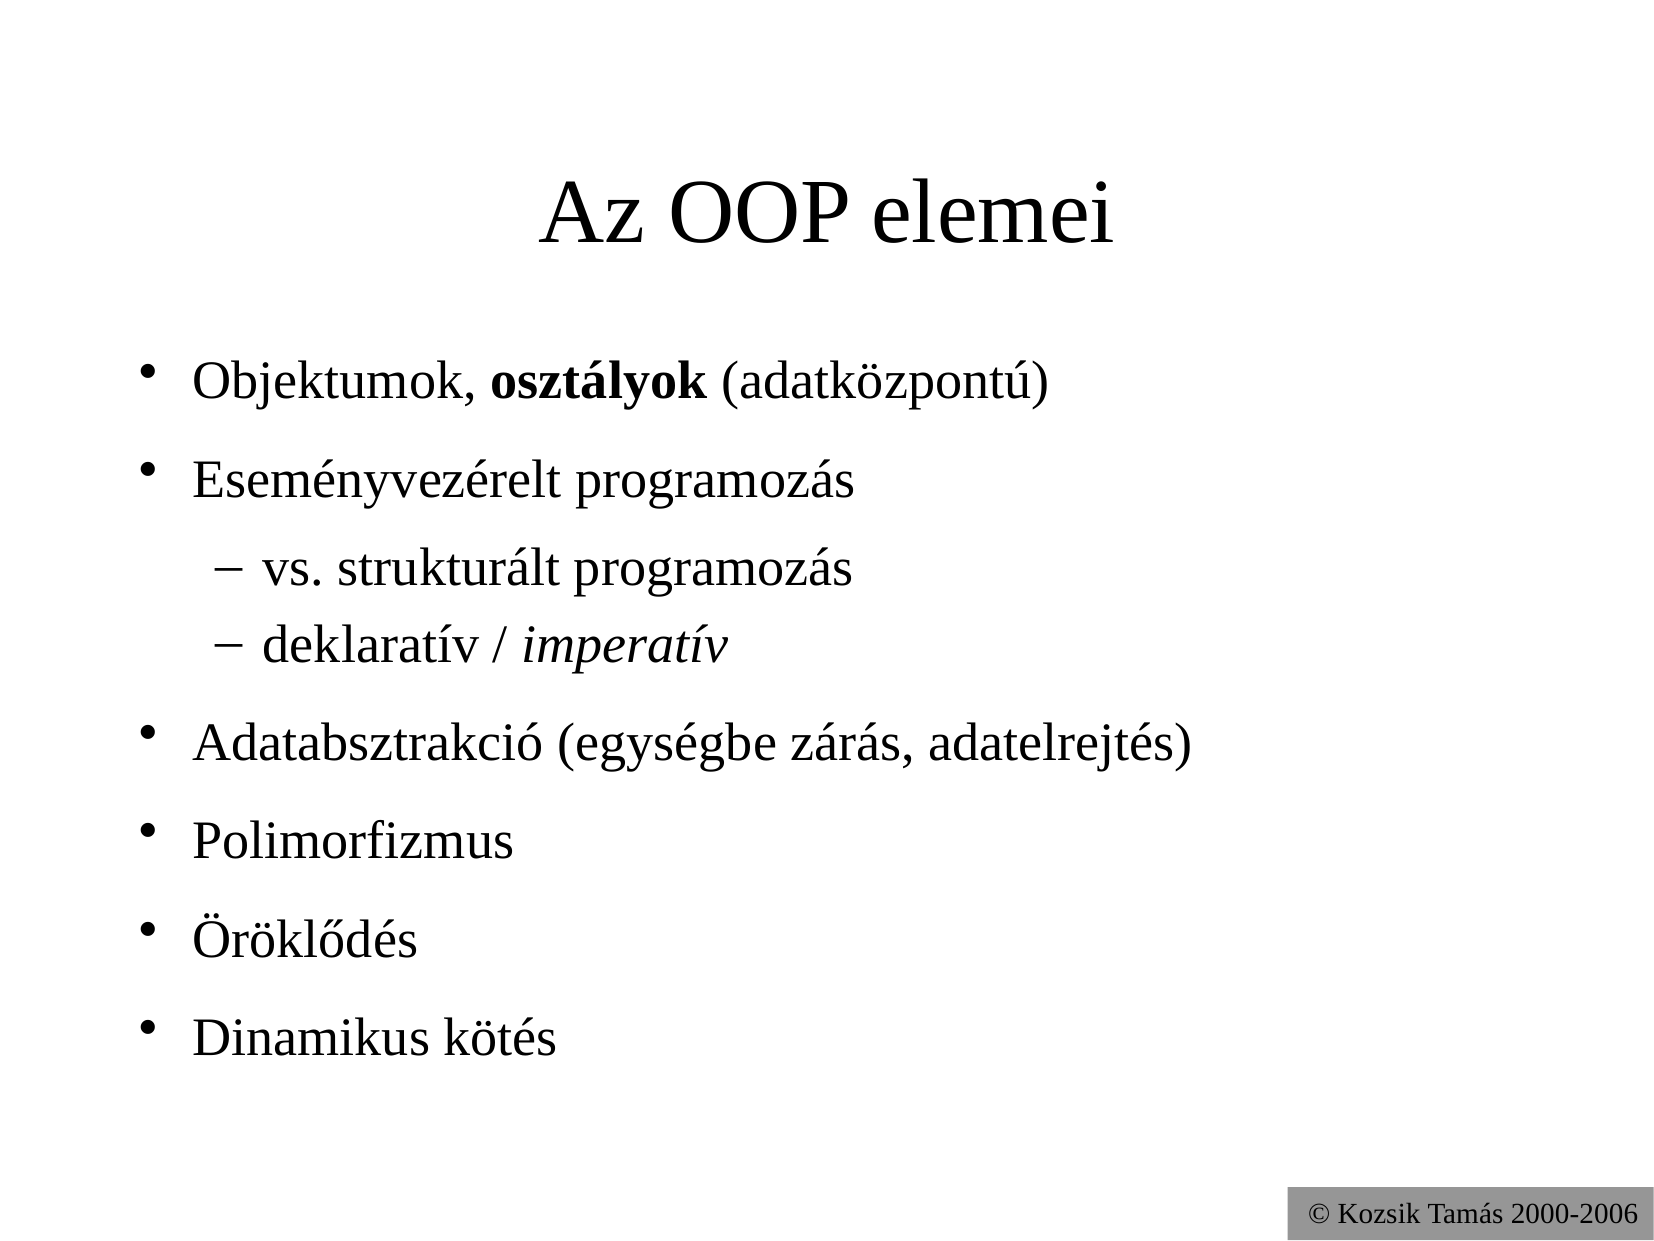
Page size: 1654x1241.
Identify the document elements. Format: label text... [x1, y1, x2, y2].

text_box Objektumok, osztályok (adatközpontú) Eseményvezérelt programozás vs. strukturált programozás deklaratív / imperatív Adatabsztrakció (egységbe zárás, adatelrejtés) Polimorfizmus Öröklődés Dinamikus kötés [121, 344, 1534, 1067]
footer © Kozsik Tamás 2000-2006 [1287, 1187, 1654, 1241]
text_box Az OOP elemei [121, 151, 1534, 262]
